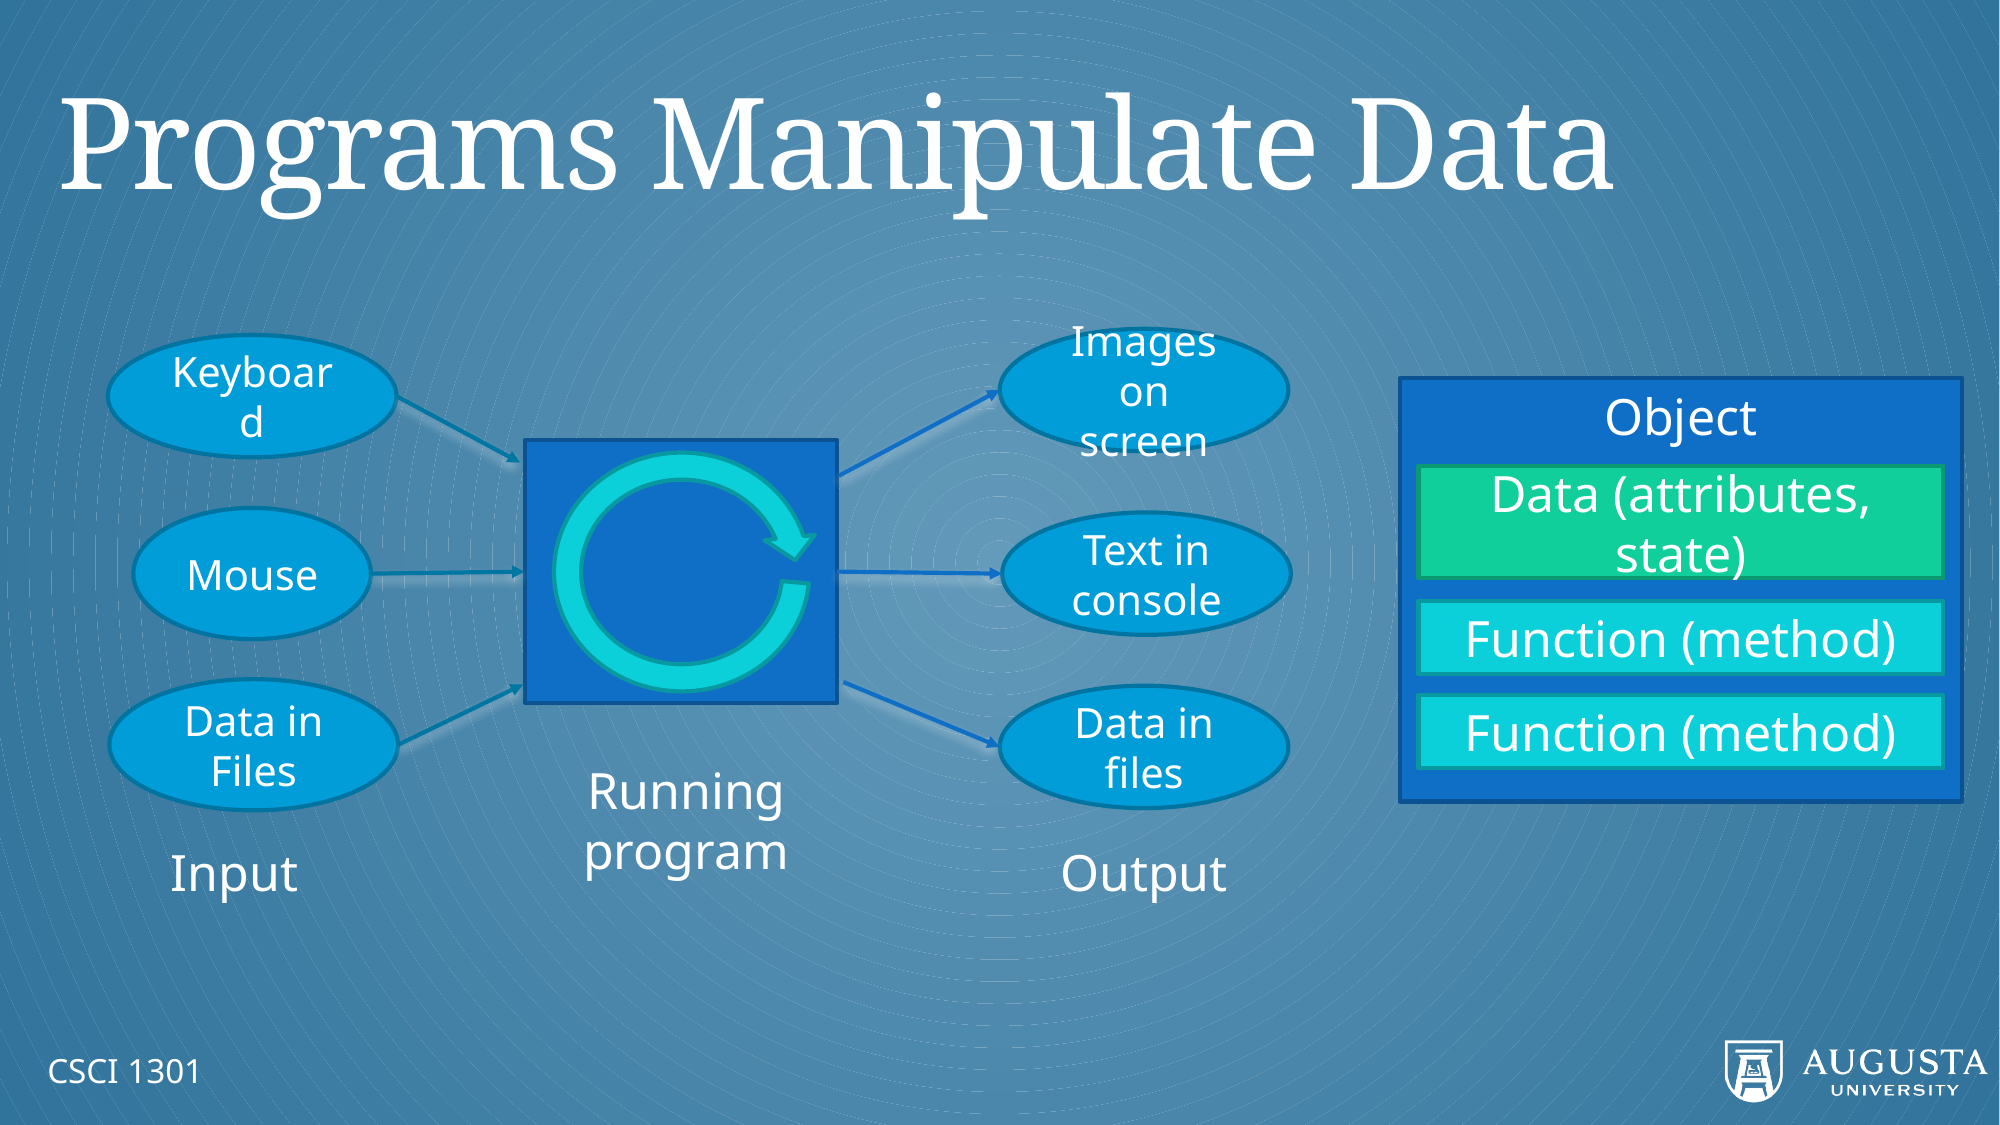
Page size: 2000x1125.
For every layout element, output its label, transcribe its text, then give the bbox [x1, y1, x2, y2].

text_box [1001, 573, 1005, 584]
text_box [843, 681, 1000, 748]
text_box Data in Files [107, 677, 398, 813]
title Programs Manipulate Data [37, 37, 1963, 225]
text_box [396, 395, 521, 463]
text_box Data (attributes, state) [1416, 464, 1945, 580]
footer CSCI 1301 [37, 1042, 660, 1103]
text_box Input [156, 833, 314, 909]
text_box [523, 438, 839, 705]
text_box [551, 450, 817, 694]
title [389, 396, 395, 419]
title Variable Assignment [837, 752, 900, 761]
picture [1712, 999, 2000, 1125]
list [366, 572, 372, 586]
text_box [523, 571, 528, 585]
text_box Function (method) [1416, 599, 1945, 676]
text_box Mouse [131, 505, 373, 642]
footer CSCI 1301 [390, 719, 398, 758]
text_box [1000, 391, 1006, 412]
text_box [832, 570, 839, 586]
text_box Running program [472, 752, 900, 887]
text_box Images on screen [997, 326, 1291, 454]
text_box Function (method) [1416, 693, 1945, 770]
text_box Data in files [1000, 683, 1291, 811]
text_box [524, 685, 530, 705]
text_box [397, 684, 524, 745]
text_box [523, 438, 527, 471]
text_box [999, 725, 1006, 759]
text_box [838, 389, 1000, 476]
text_box Keyboard [105, 332, 399, 460]
text_box Text in console [1000, 510, 1293, 637]
text_box Object [1398, 376, 1964, 804]
text_box int myAge; [831, 438, 839, 488]
text_box Output [1045, 833, 1243, 909]
